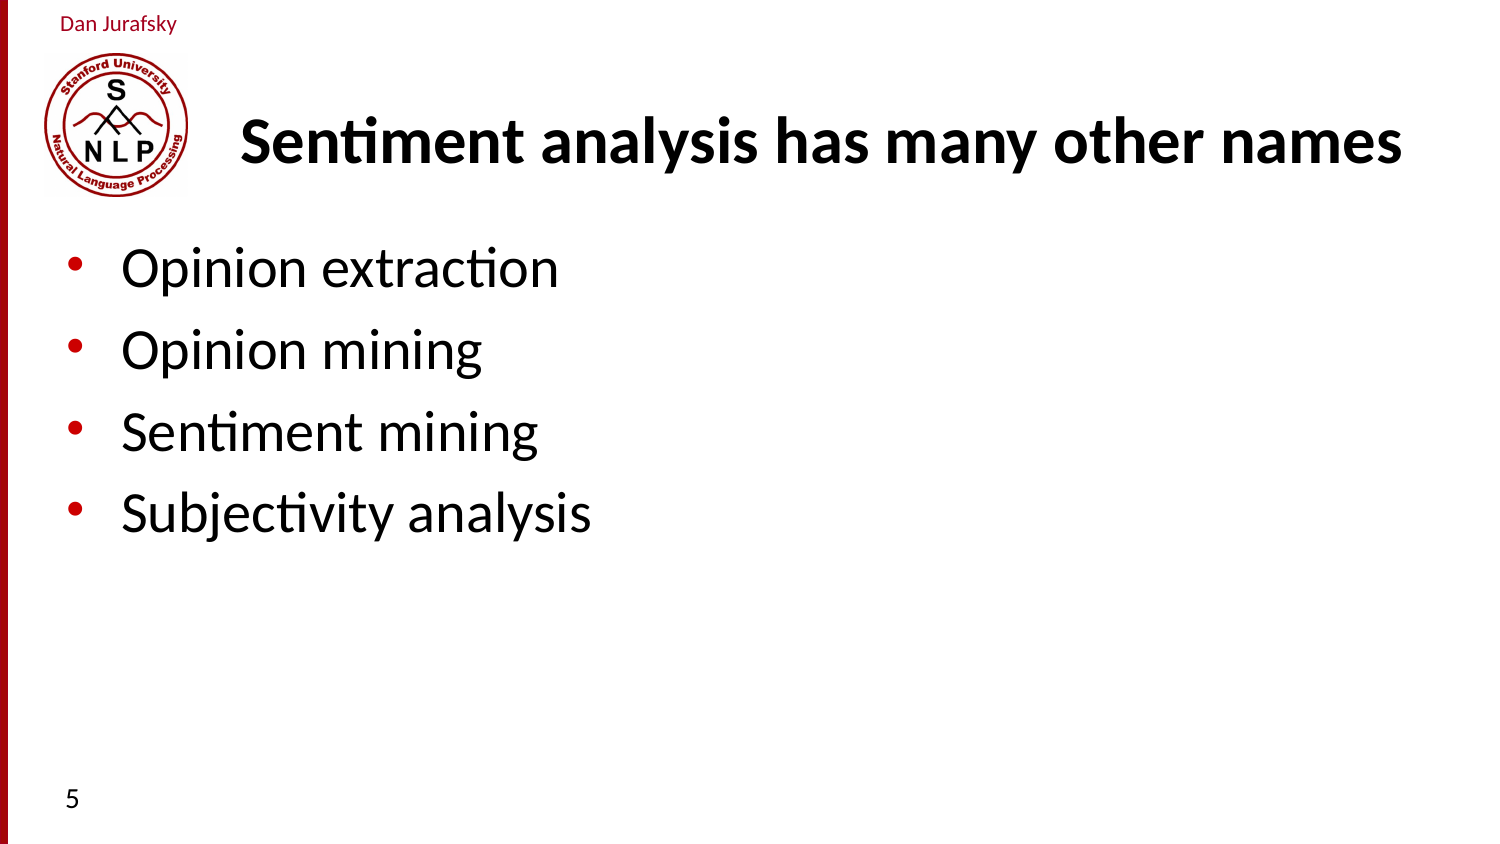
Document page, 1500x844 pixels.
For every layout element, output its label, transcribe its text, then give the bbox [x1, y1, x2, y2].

picture [44, 53, 188, 197]
slide_number 5 [49, 771, 376, 829]
title Sentiment analysis has many other names [225, 62, 1450, 185]
list Opinion extraction Opinion mining Sentiment mining Subjectivity analysis [50, 221, 1450, 769]
